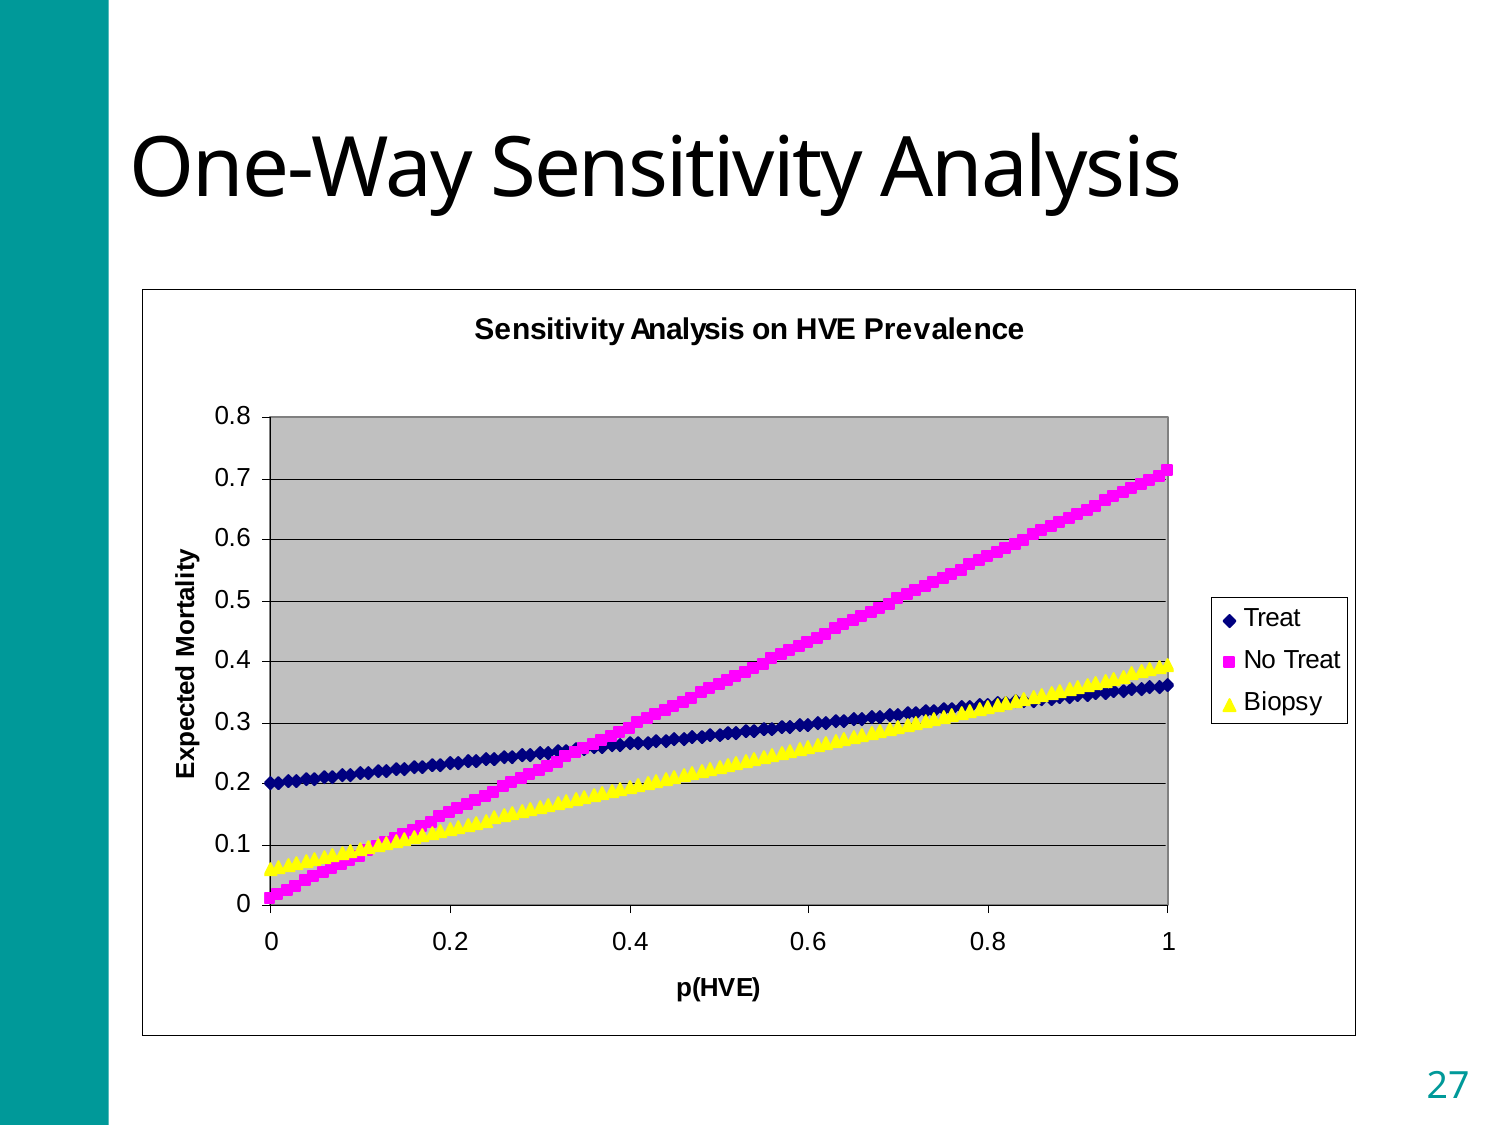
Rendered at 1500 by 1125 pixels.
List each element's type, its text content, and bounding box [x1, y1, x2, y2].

title One-Way Sensitivity Analysis [115, 69, 1427, 257]
slide_number 27 [1410, 1047, 1486, 1125]
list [132, 278, 1368, 1046]
